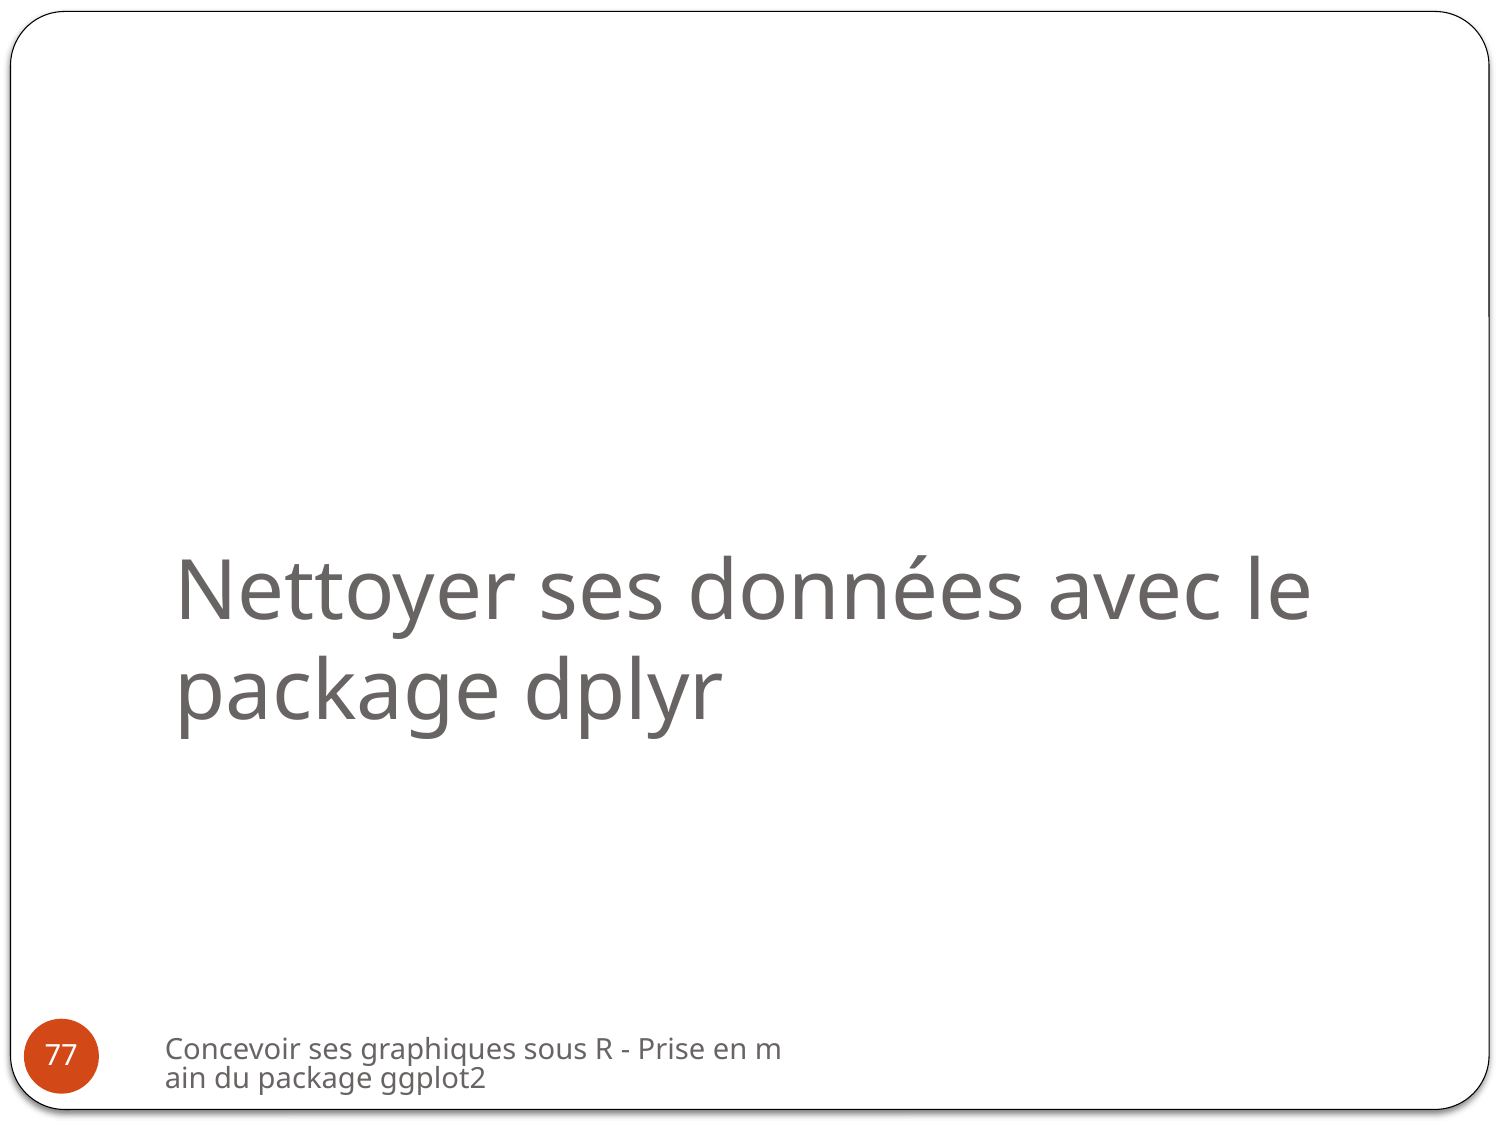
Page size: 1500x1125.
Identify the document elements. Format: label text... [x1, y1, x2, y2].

footer Concevoir ses graphiques sous R - Prise en main du package ggplot2 [150, 1012, 800, 1088]
slide_number 77 [23, 1018, 99, 1094]
title Nettoyer ses données avec le package dplyr [159, 491, 1435, 752]
